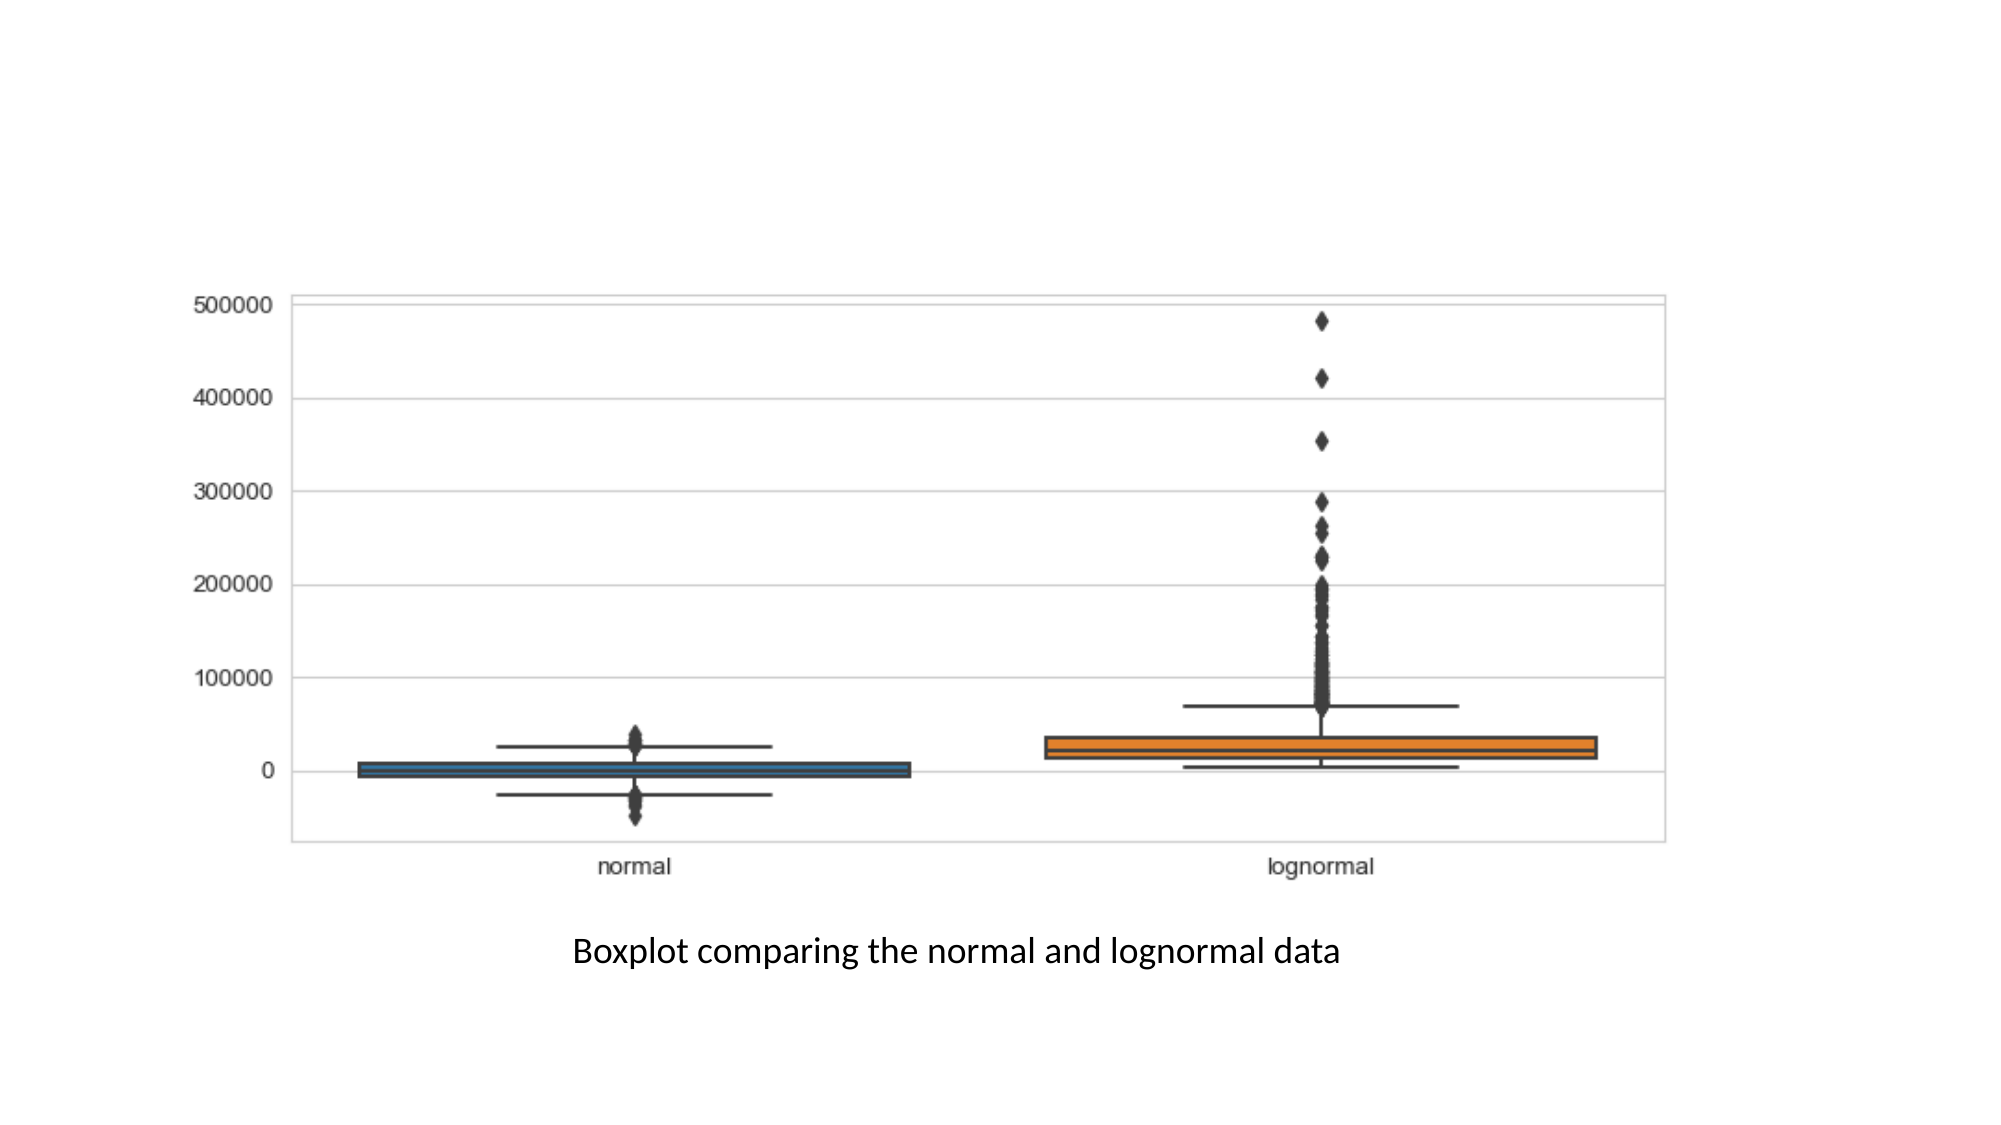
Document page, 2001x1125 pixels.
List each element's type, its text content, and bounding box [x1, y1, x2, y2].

picture [70, 210, 1842, 919]
text_box Boxplot comparing the normal and lognormal data [0, 918, 1915, 1003]
